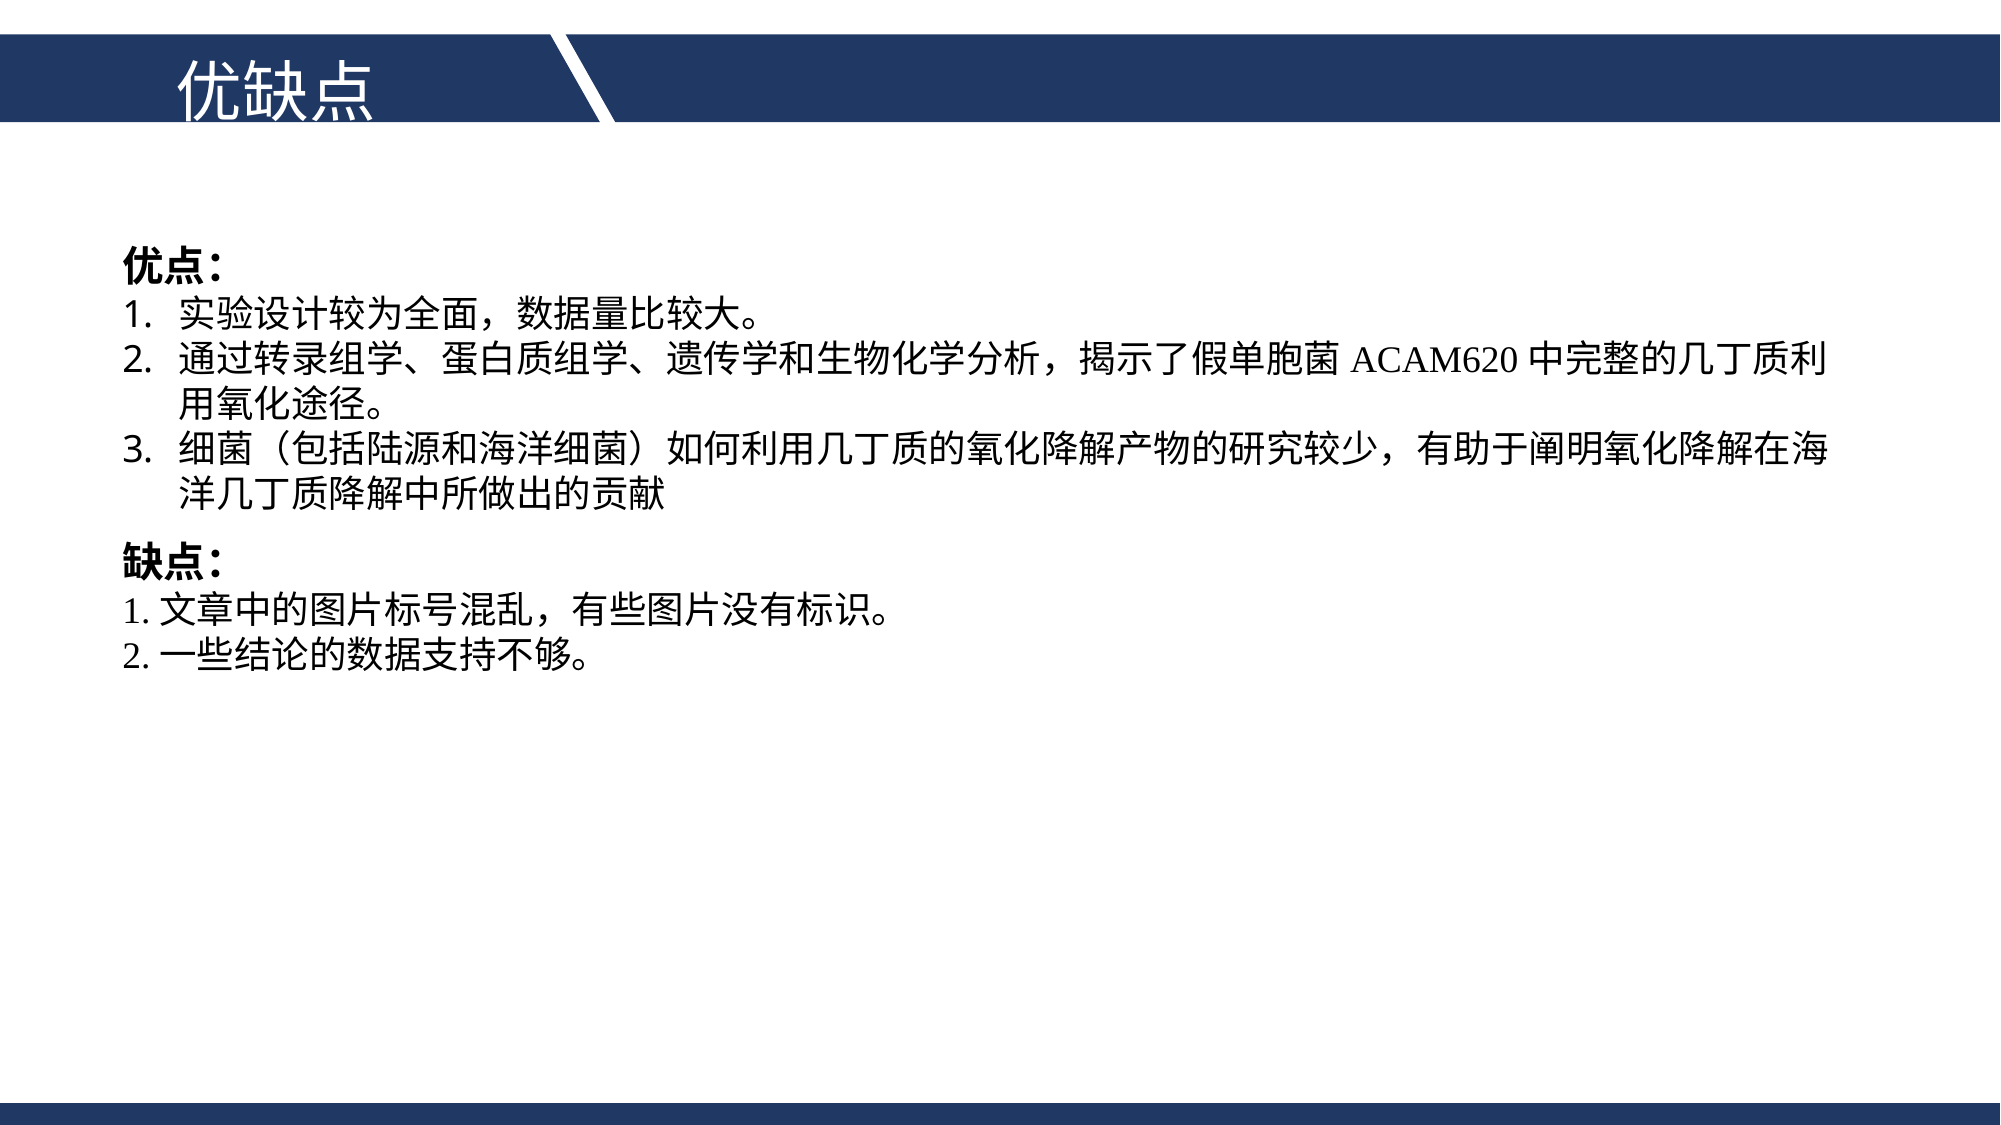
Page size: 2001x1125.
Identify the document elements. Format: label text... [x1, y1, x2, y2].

text_box [0, 1102, 2000, 1125]
text_box 缺点： 1.文章中的图片标号混乱，有些图片没有标识。 2.一些结论的数据支持不够。 [107, 528, 1758, 729]
text_box 优缺点 [0, 42, 627, 138]
text_box 优点： 实验设计较为全面，数据量比较大。 通过转录组学、蛋白质组学、遗传学和生物化学分析，揭示了假单胞菌ACAM620中完整的几丁质利用氧化途径。 细菌（包括陆源和海洋细菌）如何利用几丁质的氧化降解产物的研究较少，有助于阐明氧化降解在海洋几丁质降解中所做出的贡献 [107, 232, 1862, 567]
text_box [563, 33, 2000, 124]
text_box [0, 33, 556, 42]
